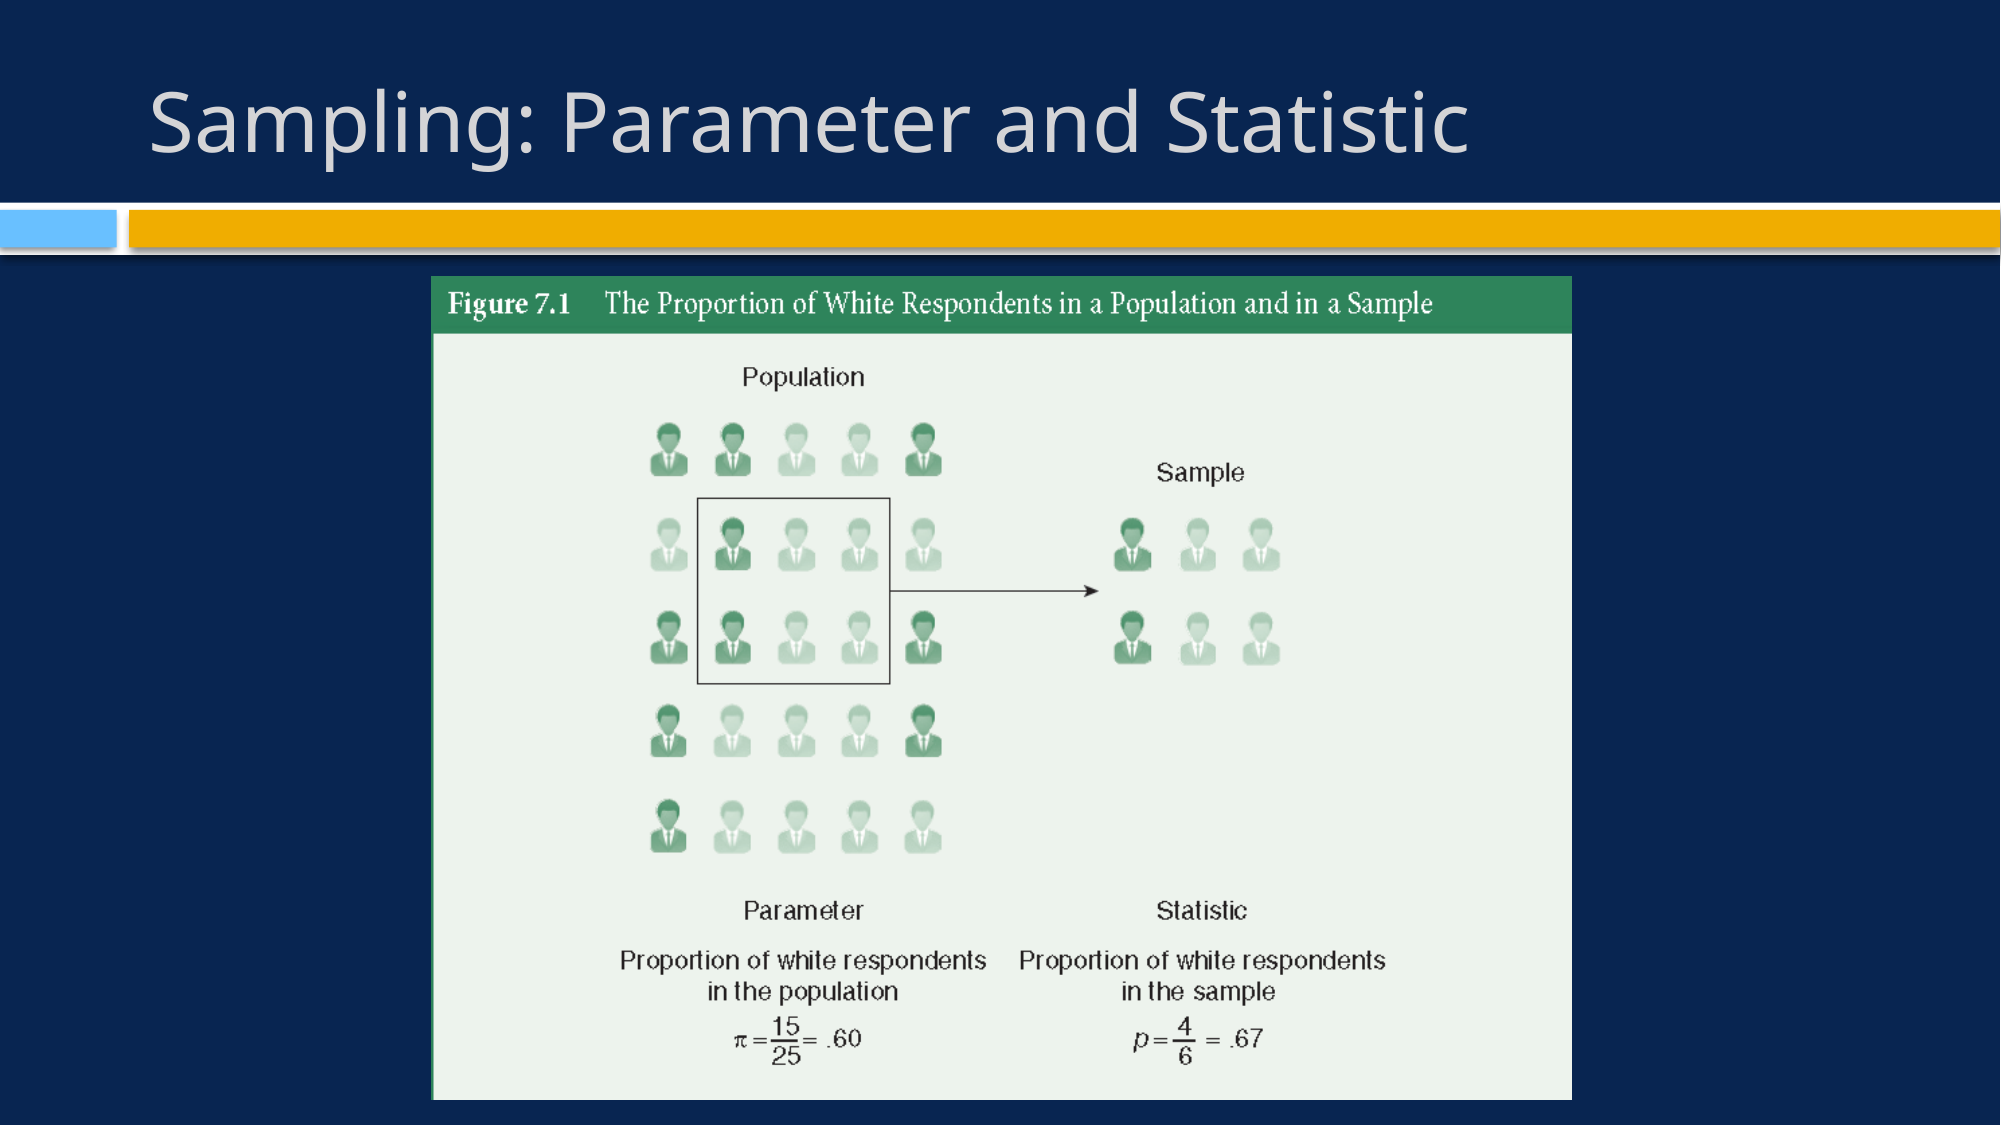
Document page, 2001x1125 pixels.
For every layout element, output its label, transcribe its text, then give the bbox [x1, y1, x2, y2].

picture [431, 275, 1573, 1100]
title Sampling: Parameter and Statistic [133, 37, 1918, 201]
